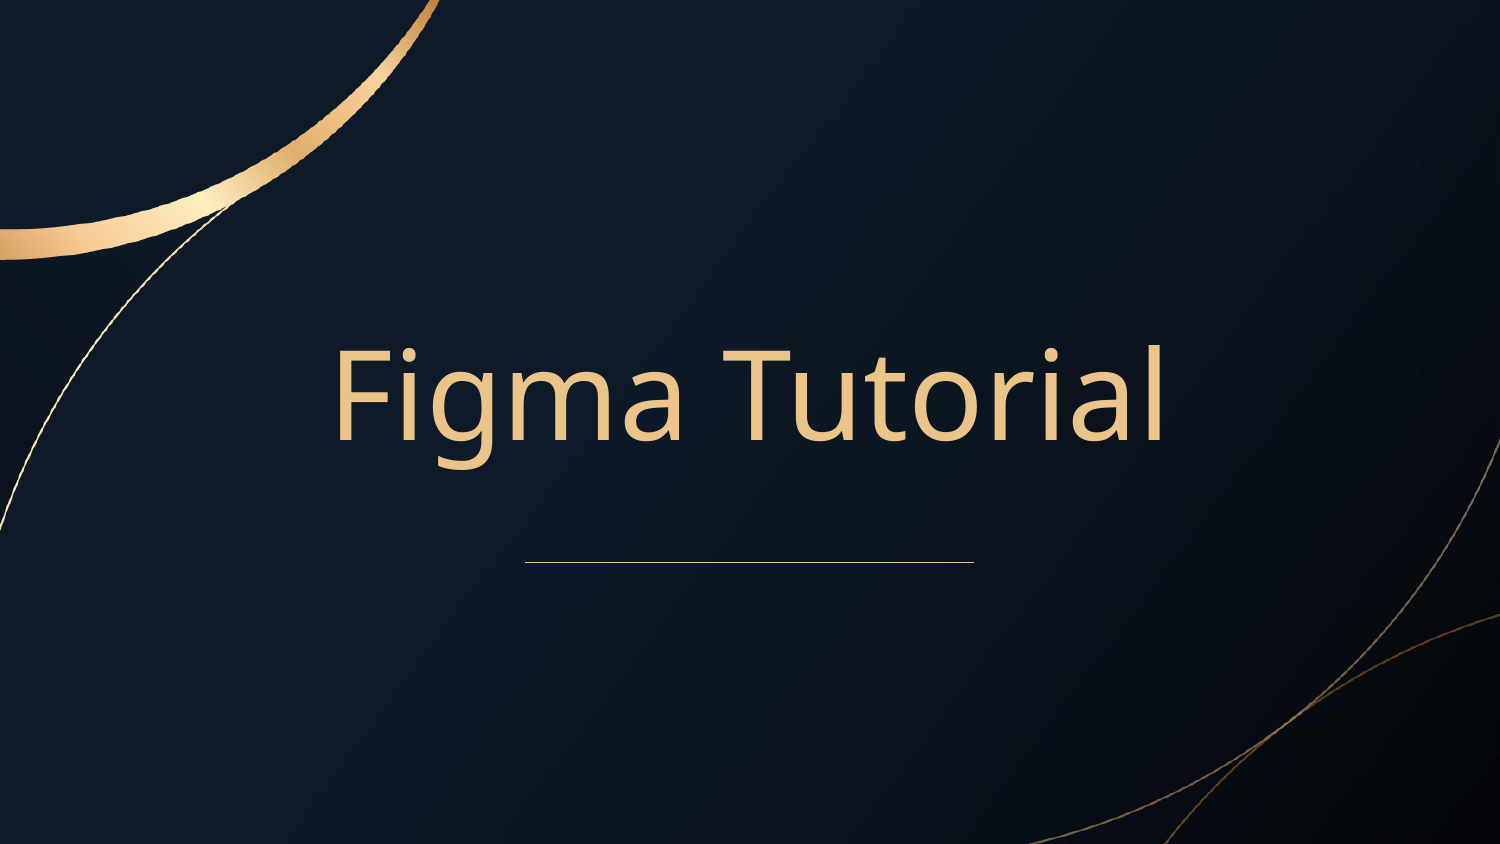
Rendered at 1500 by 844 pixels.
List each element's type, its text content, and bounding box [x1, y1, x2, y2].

picture [0, 0, 1500, 844]
title Figma Tutorial [115, 310, 1384, 471]
